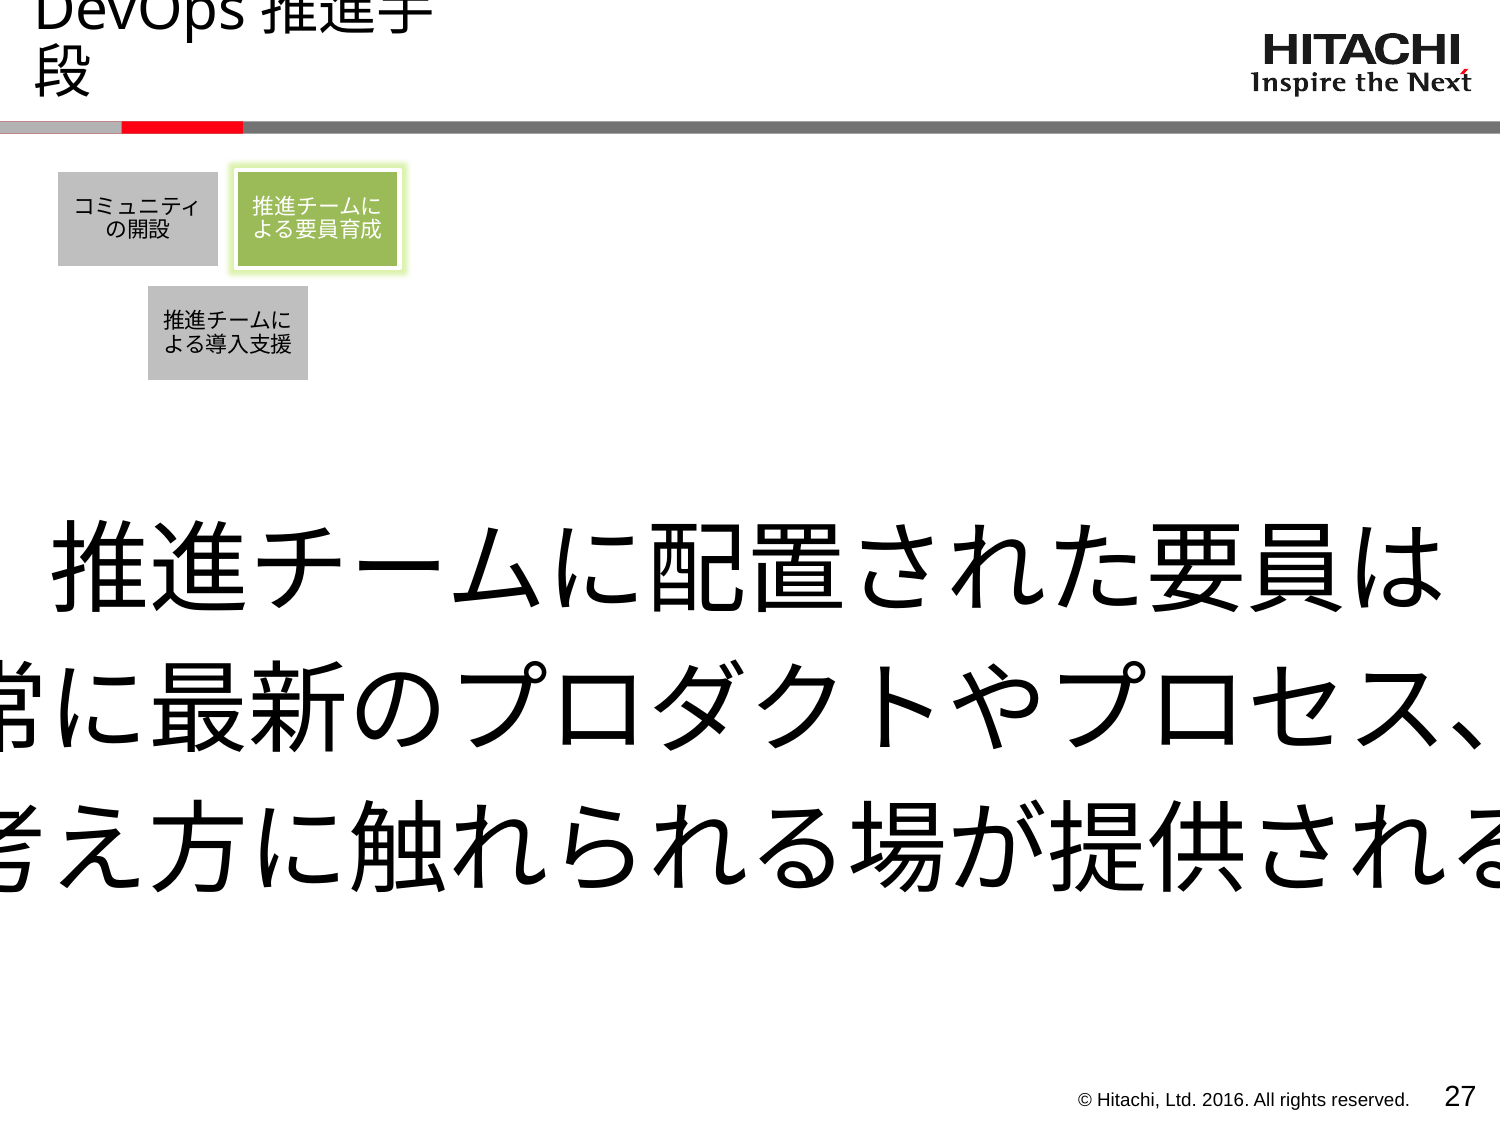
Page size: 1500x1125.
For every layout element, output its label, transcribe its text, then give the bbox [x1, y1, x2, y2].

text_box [50, 169, 406, 383]
text_box 推進チームに配置された要員は 常に最新のプロダクトやプロセス、 考え方に触れられる場が提供される [0, 497, 1500, 912]
slide_number 26 [1411, 1073, 1492, 1124]
title DevOps推進手段 [18, 33, 480, 113]
